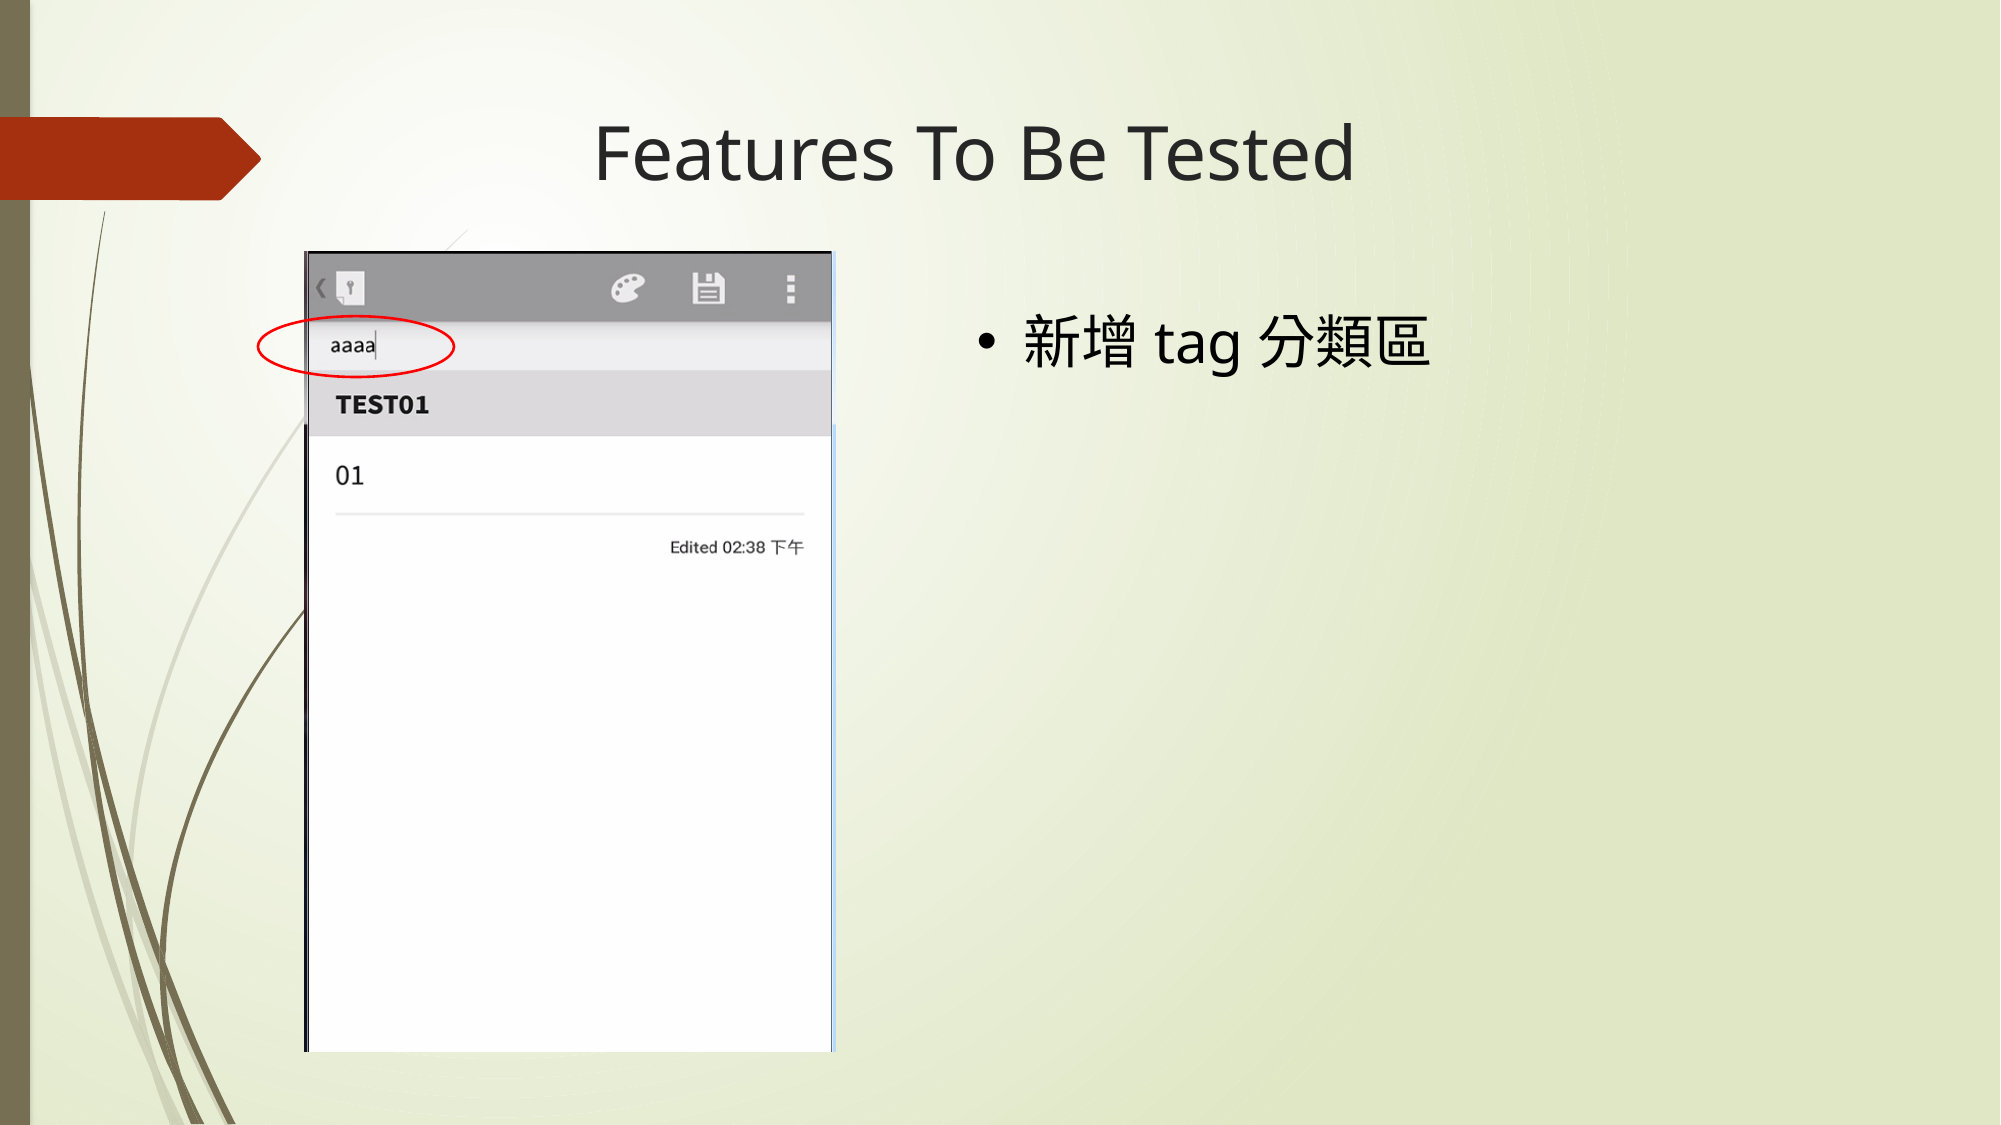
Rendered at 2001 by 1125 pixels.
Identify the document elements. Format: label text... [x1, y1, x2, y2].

title Features To Be Tested [113, 98, 1838, 316]
text_box [256, 320, 299, 373]
text_box 新增tag分類區 [961, 297, 1961, 383]
picture [303, 251, 836, 1053]
